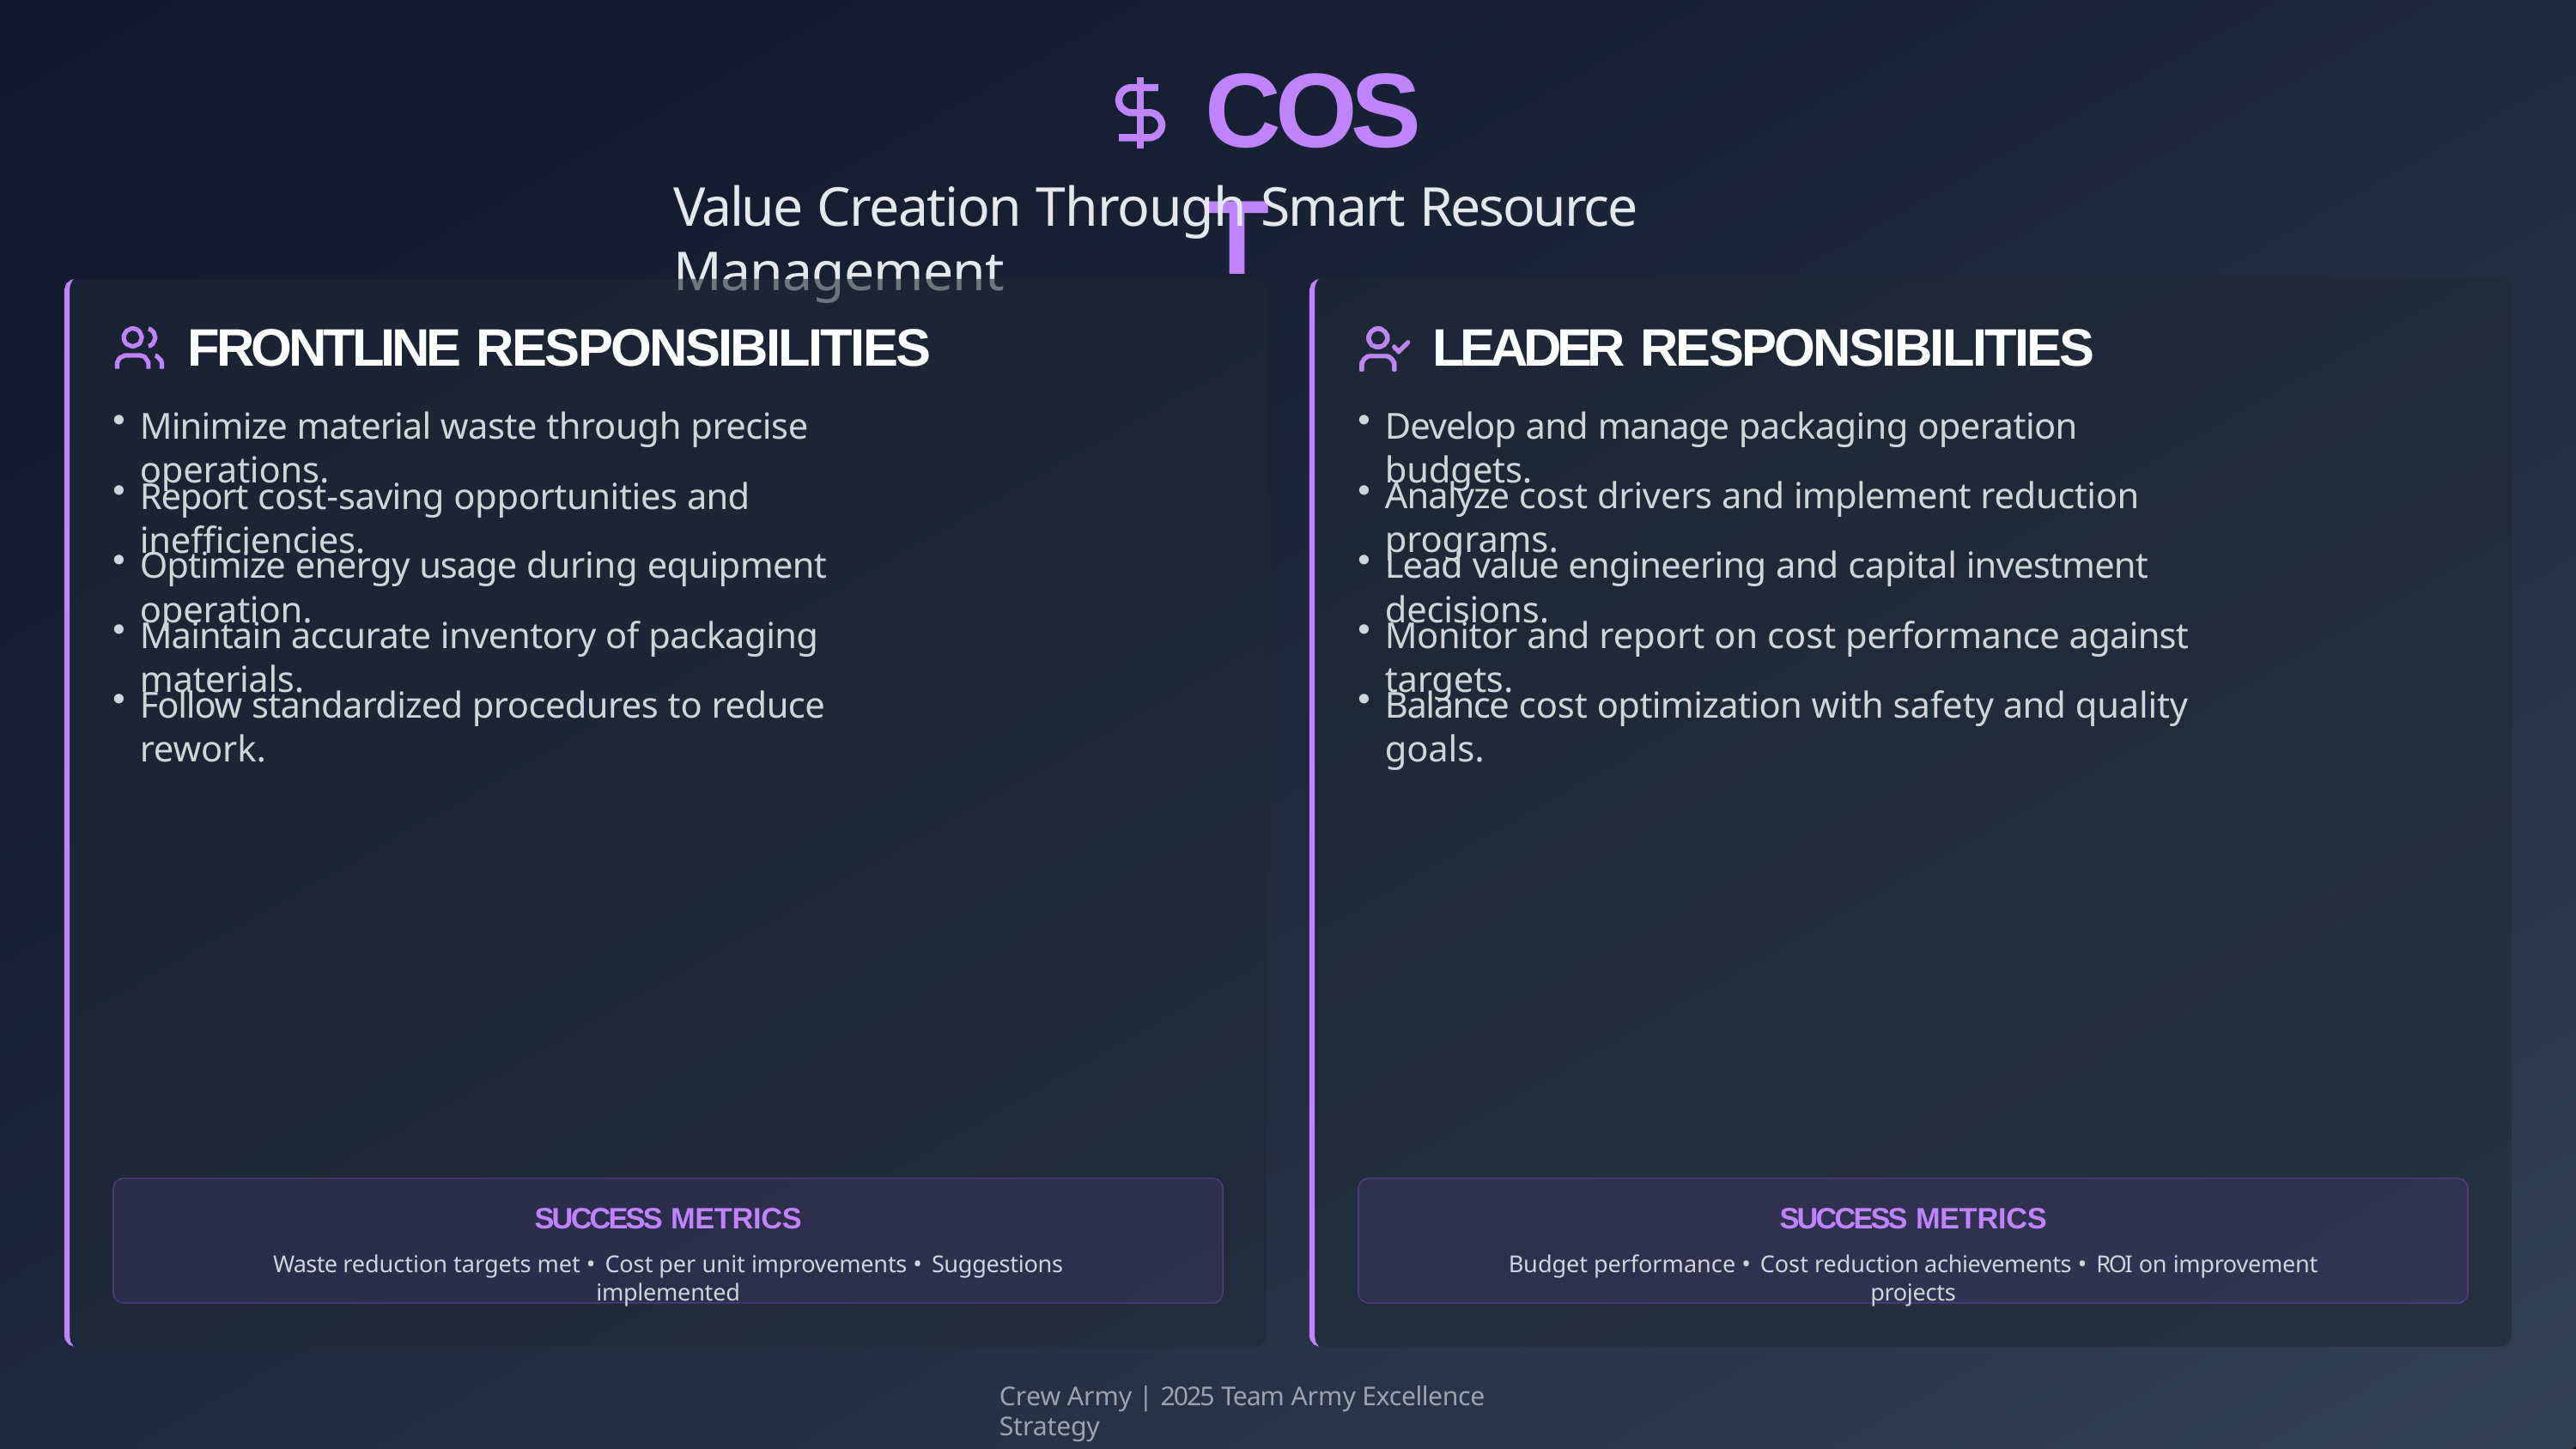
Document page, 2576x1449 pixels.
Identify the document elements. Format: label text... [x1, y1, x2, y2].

picture [0, 0, 2576, 1449]
text_box FRONTLINE RESPONSIBILITIES Minimize material waste through precise operations. [111, 274, 936, 277]
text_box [112, 1177, 1224, 1304]
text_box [64, 278, 1267, 1347]
title COST [1203, 39, 1480, 171]
text_box LEADER RESPONSIBILITIES Develop and manage packaging operation budgets. [1356, 274, 2172, 277]
footer Crew Army | 2025 Team Army Excellence Strategy [997, 1380, 1579, 1449]
text_box Value Creation Through Smart Resource Management [671, 171, 1905, 302]
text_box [1357, 1177, 2470, 1304]
text_box [1119, 76, 1163, 149]
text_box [1309, 278, 2512, 1347]
